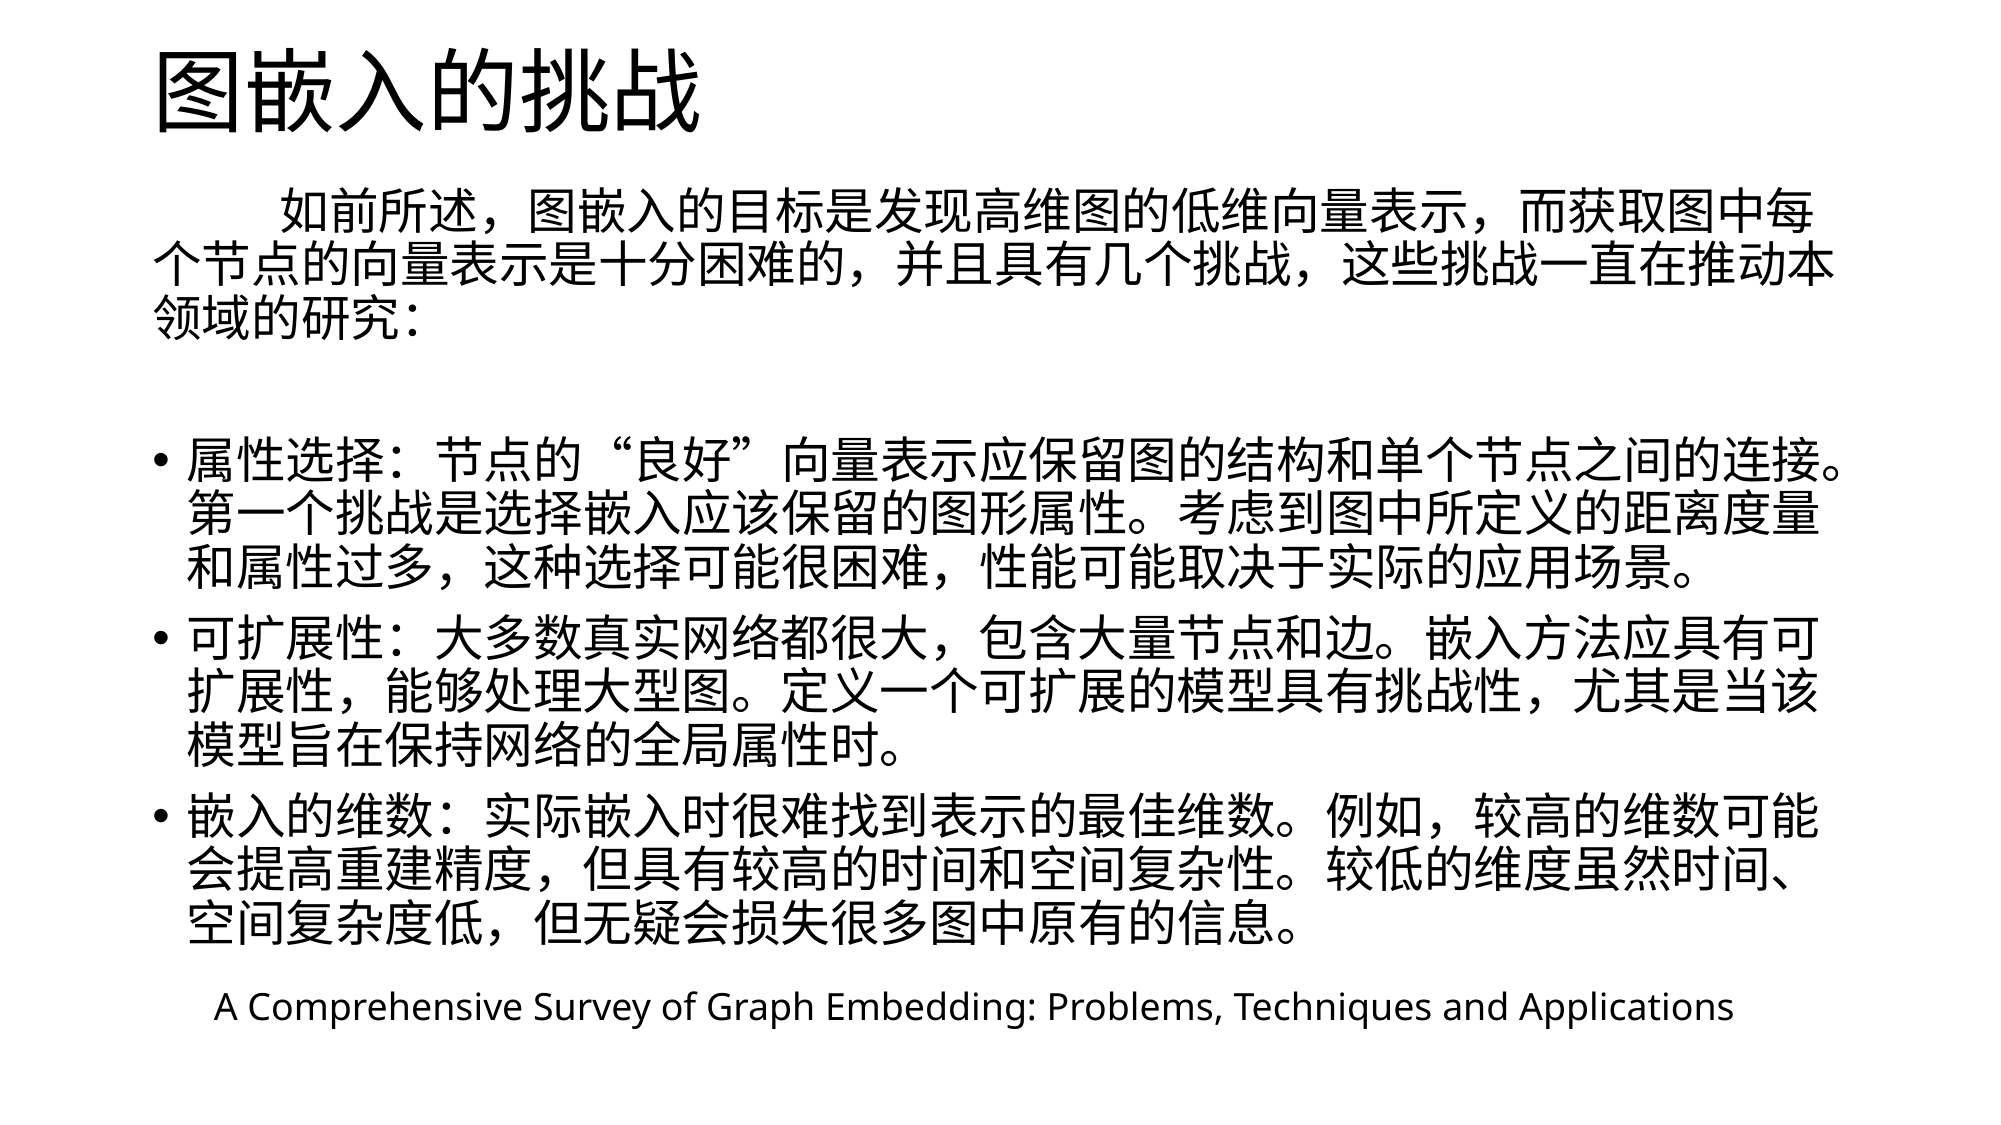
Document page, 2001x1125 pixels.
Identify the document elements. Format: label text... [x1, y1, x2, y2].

title 图嵌入的挑战 [137, 36, 1863, 156]
text_box A Comprehensive Survey of Graph Embedding: Problems, Techniques and Applications [198, 975, 1801, 1036]
list 如前所述，图嵌入的目标是发现高维图的低维向量表示，而获取图中每个节点的向量表示是十分困难的，并且具有几个挑战，这些挑战一直在推动本领域的研究： 属性选择：节点的“良好”向量表示应保留图的结构和单个节点之间的连接。第一个挑战是选择嵌入应该保留的图形属性。考虑到图中所定义的距离度量和属性过多，这种选择可能很困难，性能可能取决于实际的应用场景。 可扩展性：大多数真实网络都很大，包含大量节点和边。嵌入方法应具有可扩展性，能够处理大型图。定义一个可扩展的模型具有挑战性，尤其是当该模型旨在保持网络的全局属性时。 嵌入的维数：实际嵌入时很难找到表示的最佳维数。例如，较高的维数可能会提高重建精度，但具有较高的时间和空间复杂性。较低的维度虽然时间、空间复杂度低，但无疑会损失很多图中原有的信息。 [137, 179, 1863, 965]
